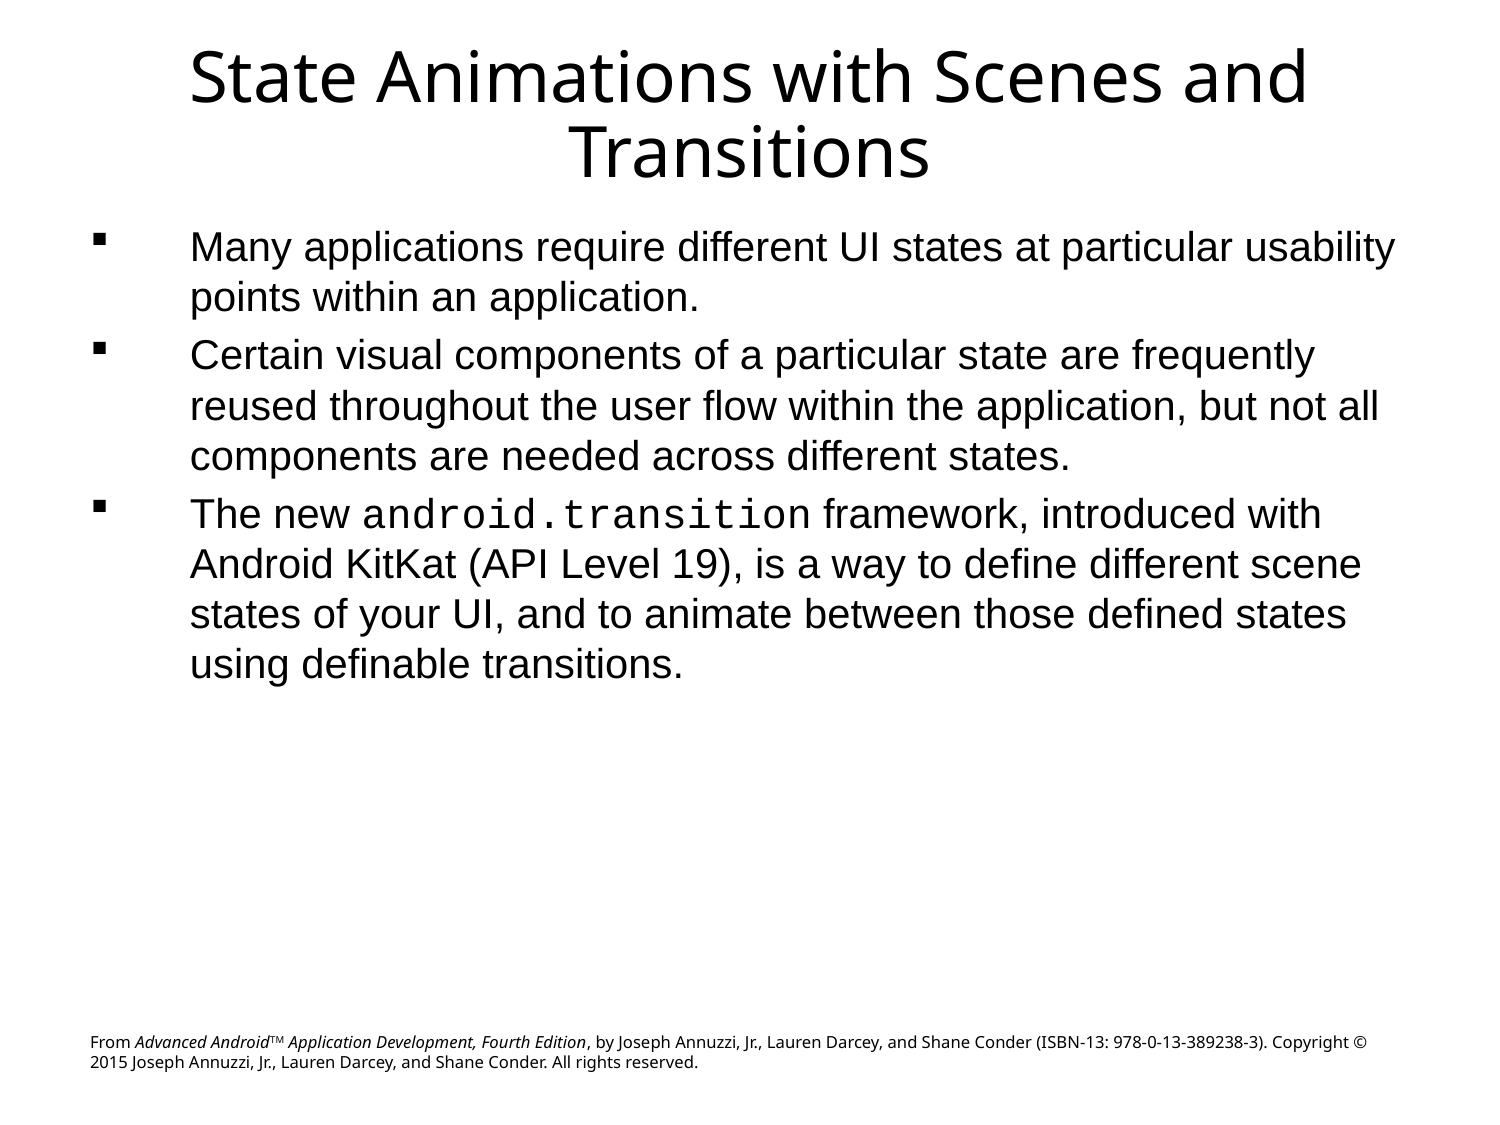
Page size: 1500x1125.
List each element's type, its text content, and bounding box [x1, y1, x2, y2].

footer From Advanced AndroidTM Application Development, Fourth Edition, by Joseph Annuzzi, Jr., Lauren Darcey, and Shane Conder (ISBN-13: 978-0-13-389238-3). Copyright © 2015 Joseph Annuzzi, Jr., Lauren Darcey, and Shane Conder. All rights reserved. [74, 1024, 1426, 1103]
title State Animations with Scenes and Transitions [75, 45, 1425, 188]
list Many applications require different UI states at particular usability points within an application. Certain visual components of a particular state are frequently reused throughout the user flow within the application, but not all components are needed across different states. The new android.transition framework, introduced with Android KitKat (API Level 19), is a way to define different scene states of your UI, and to animate between those defined states using definable transitions. [75, 212, 1425, 1005]
